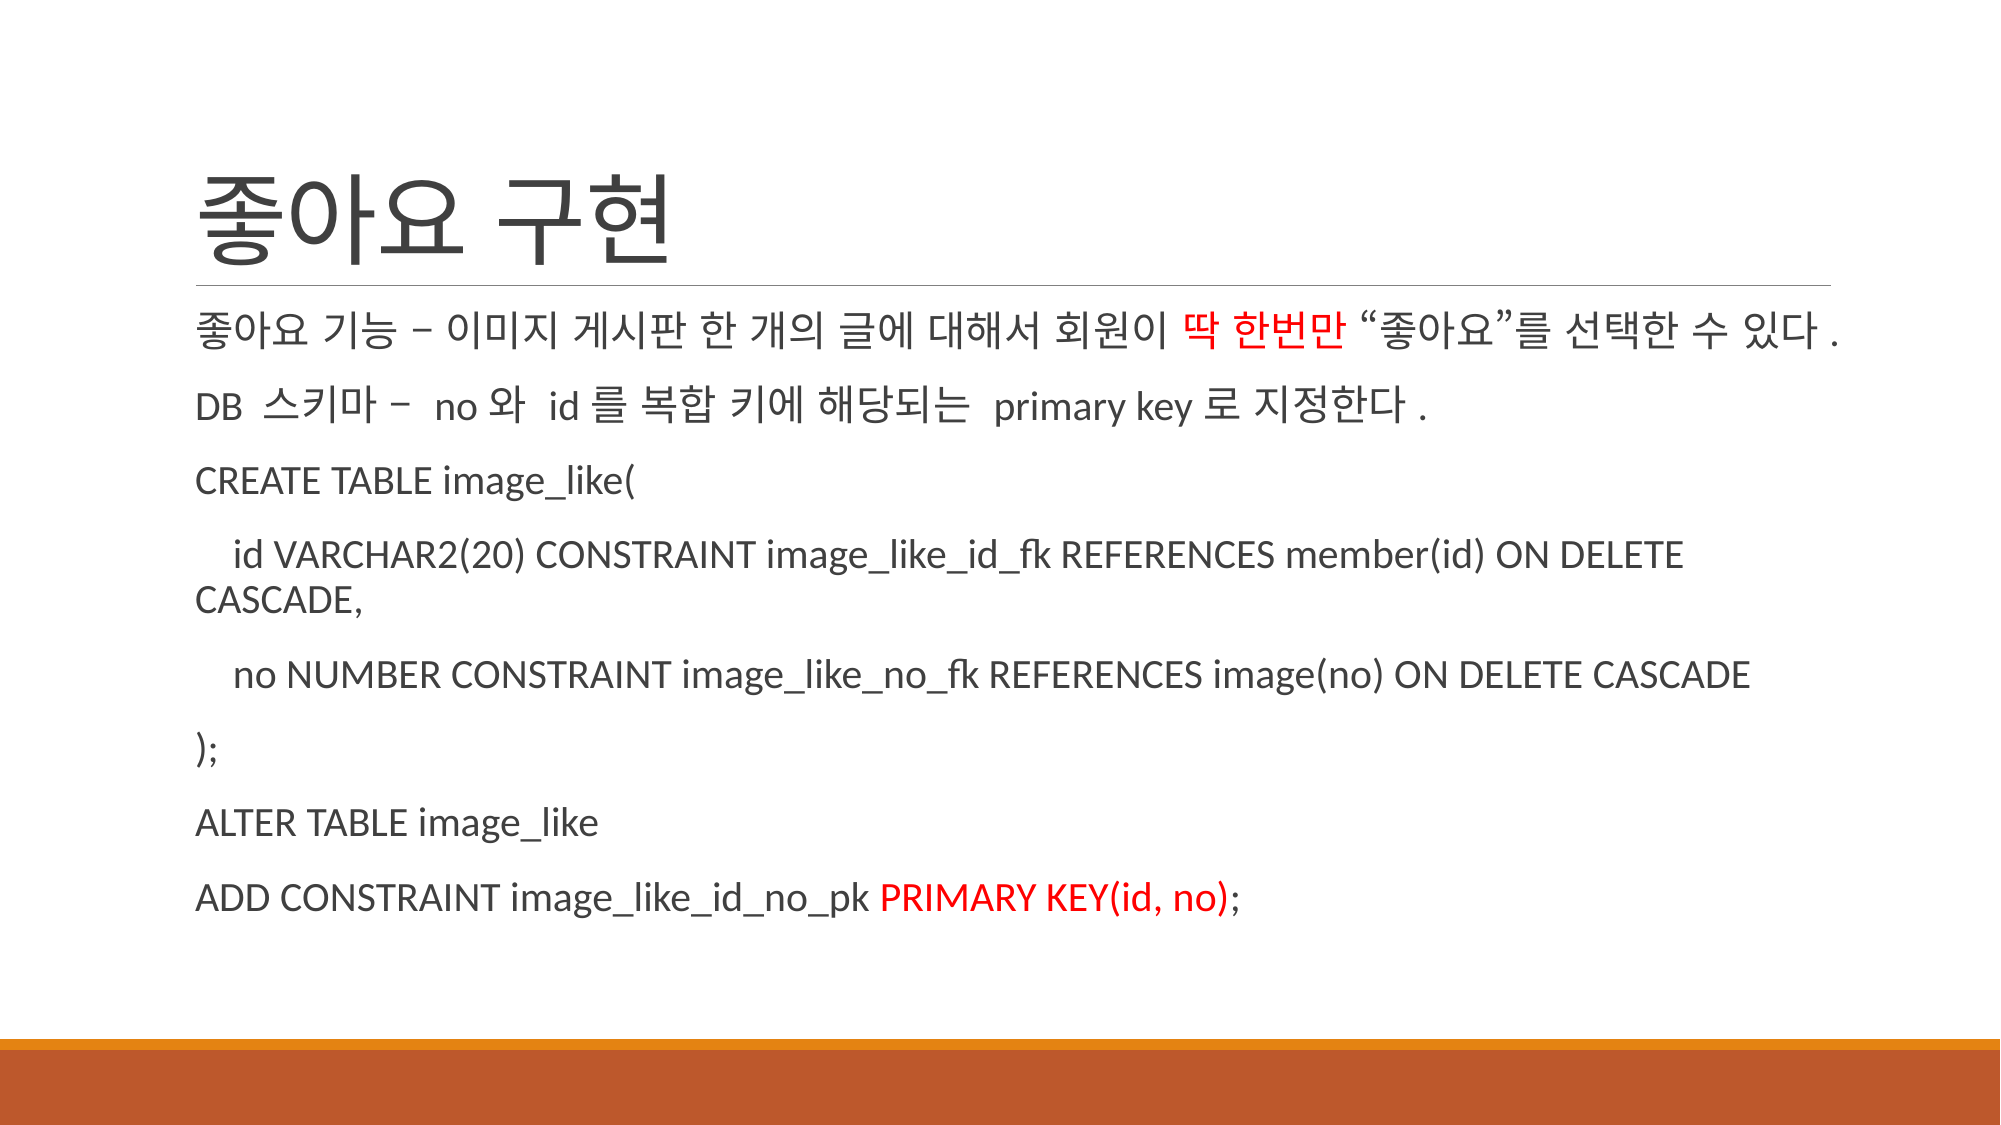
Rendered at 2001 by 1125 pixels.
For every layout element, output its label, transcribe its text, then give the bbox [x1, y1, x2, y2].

list 좋아요 기능 – 이미지 게시판 한 개의 글에 대해서 회원이 딱 한번만 “좋아요”를 선택한 수 있다. DB 스키마 – no와 id를 복합 키에 해당되는 primary key로 지정한다. CREATE TABLE image_like( id VARCHAR2(20) CONSTRAINT image_like_id_fk REFERENCES member(id) ON DELETE CASCADE, no NUMBER CONSTRAINT image_like_no_fk REFERENCES image(no) ON DELETE CASCADE ); ALTER TABLE image_like ADD CONSTRAINT image_like_id_no_pk PRIMARY KEY(id, no); [180, 302, 1830, 963]
title 좋아요 구현 [180, 47, 1830, 285]
